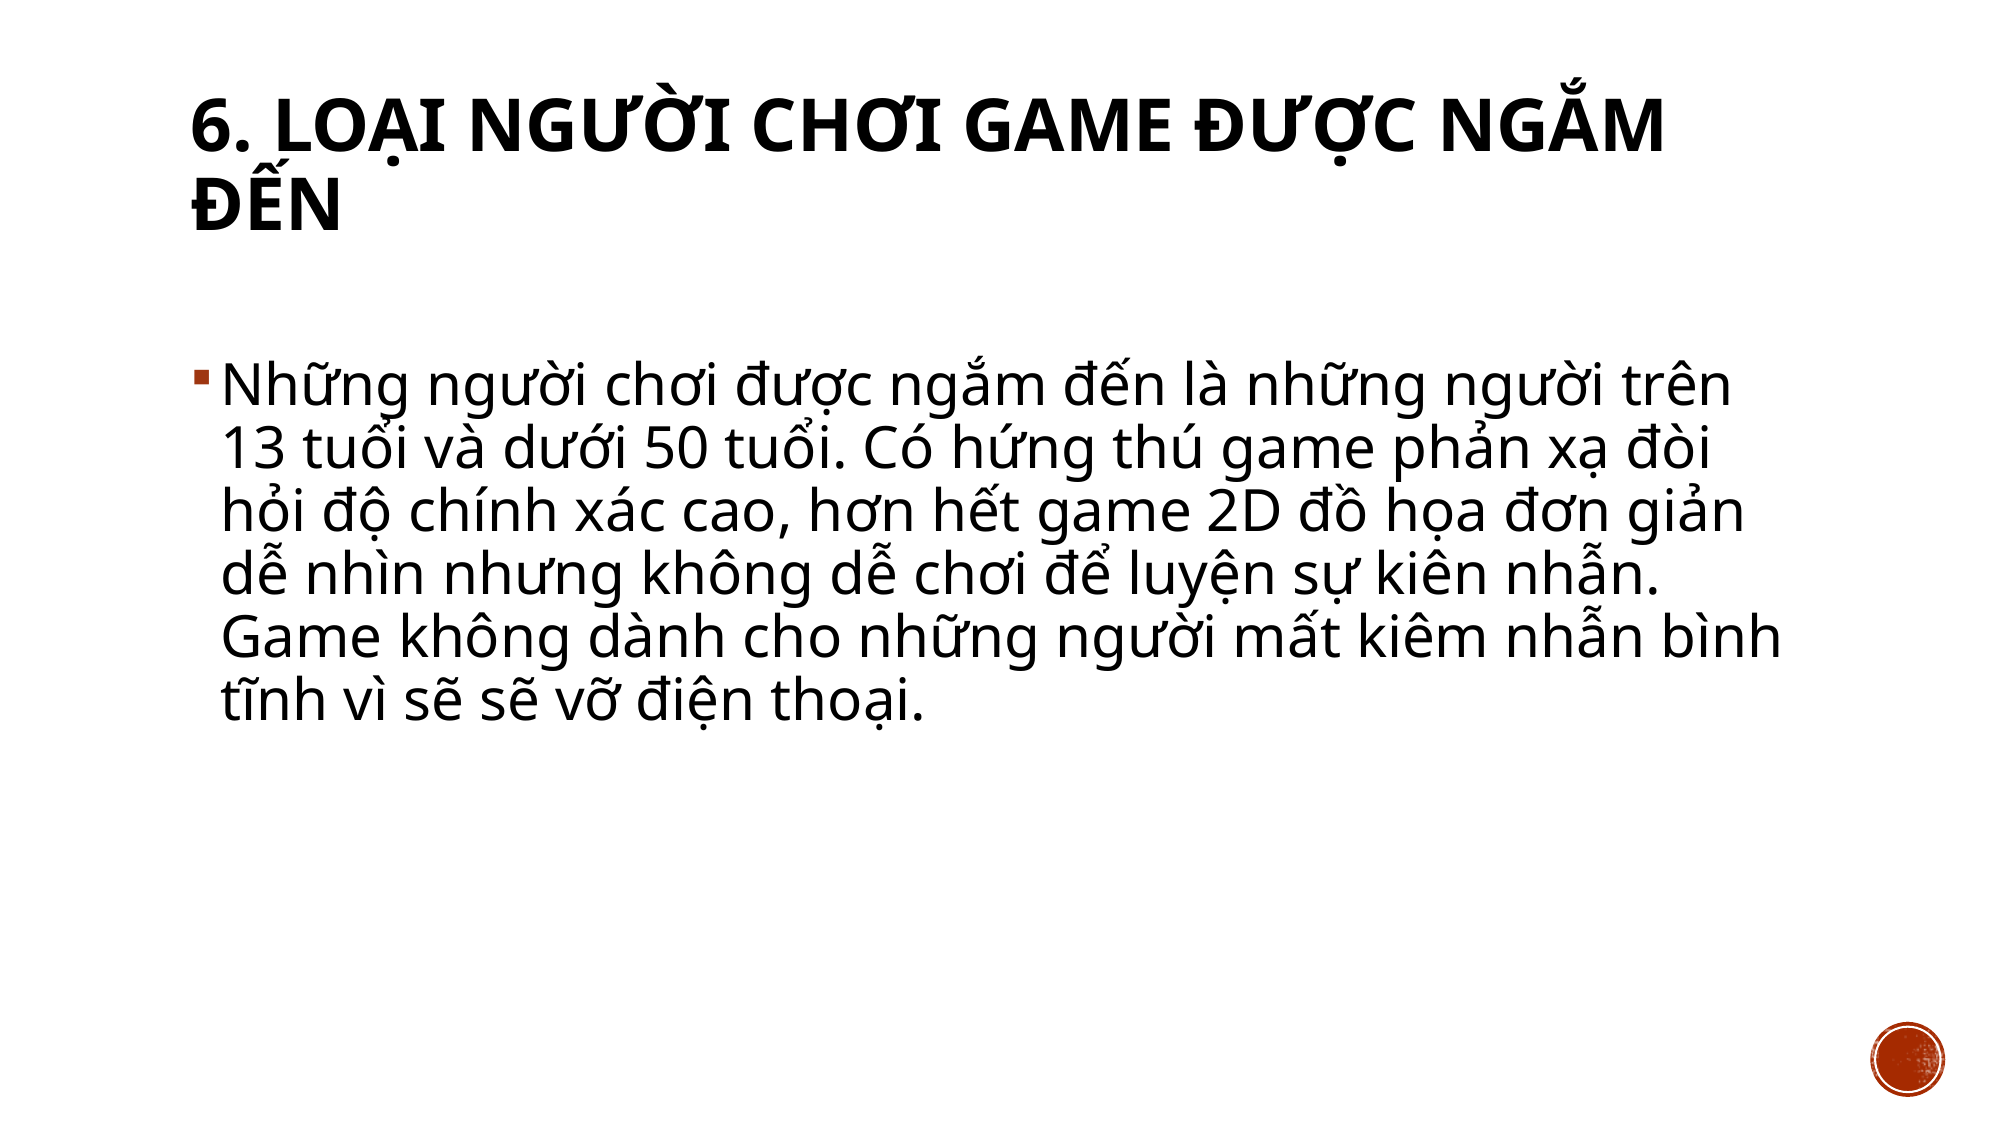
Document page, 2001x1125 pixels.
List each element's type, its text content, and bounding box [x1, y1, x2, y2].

list Những người chơi được ngắm đến là những người trên 13 tuổi và dưới 50 tuổi. Có hứng thú game phản xạ đòi hỏi độ chính xác cao, hơn hết game 2D đồ họa đơn giản dễ nhìn nhưng không dễ chơi để luyện sự kiên nhẫn. Game không dành cho những người mất kiêm nhẫn bình tĩnh vì sẽ sẽ vỡ điện thoại. [175, 348, 1826, 1013]
title 6. Loại người chơi game được ngắm đến [175, 79, 1826, 344]
